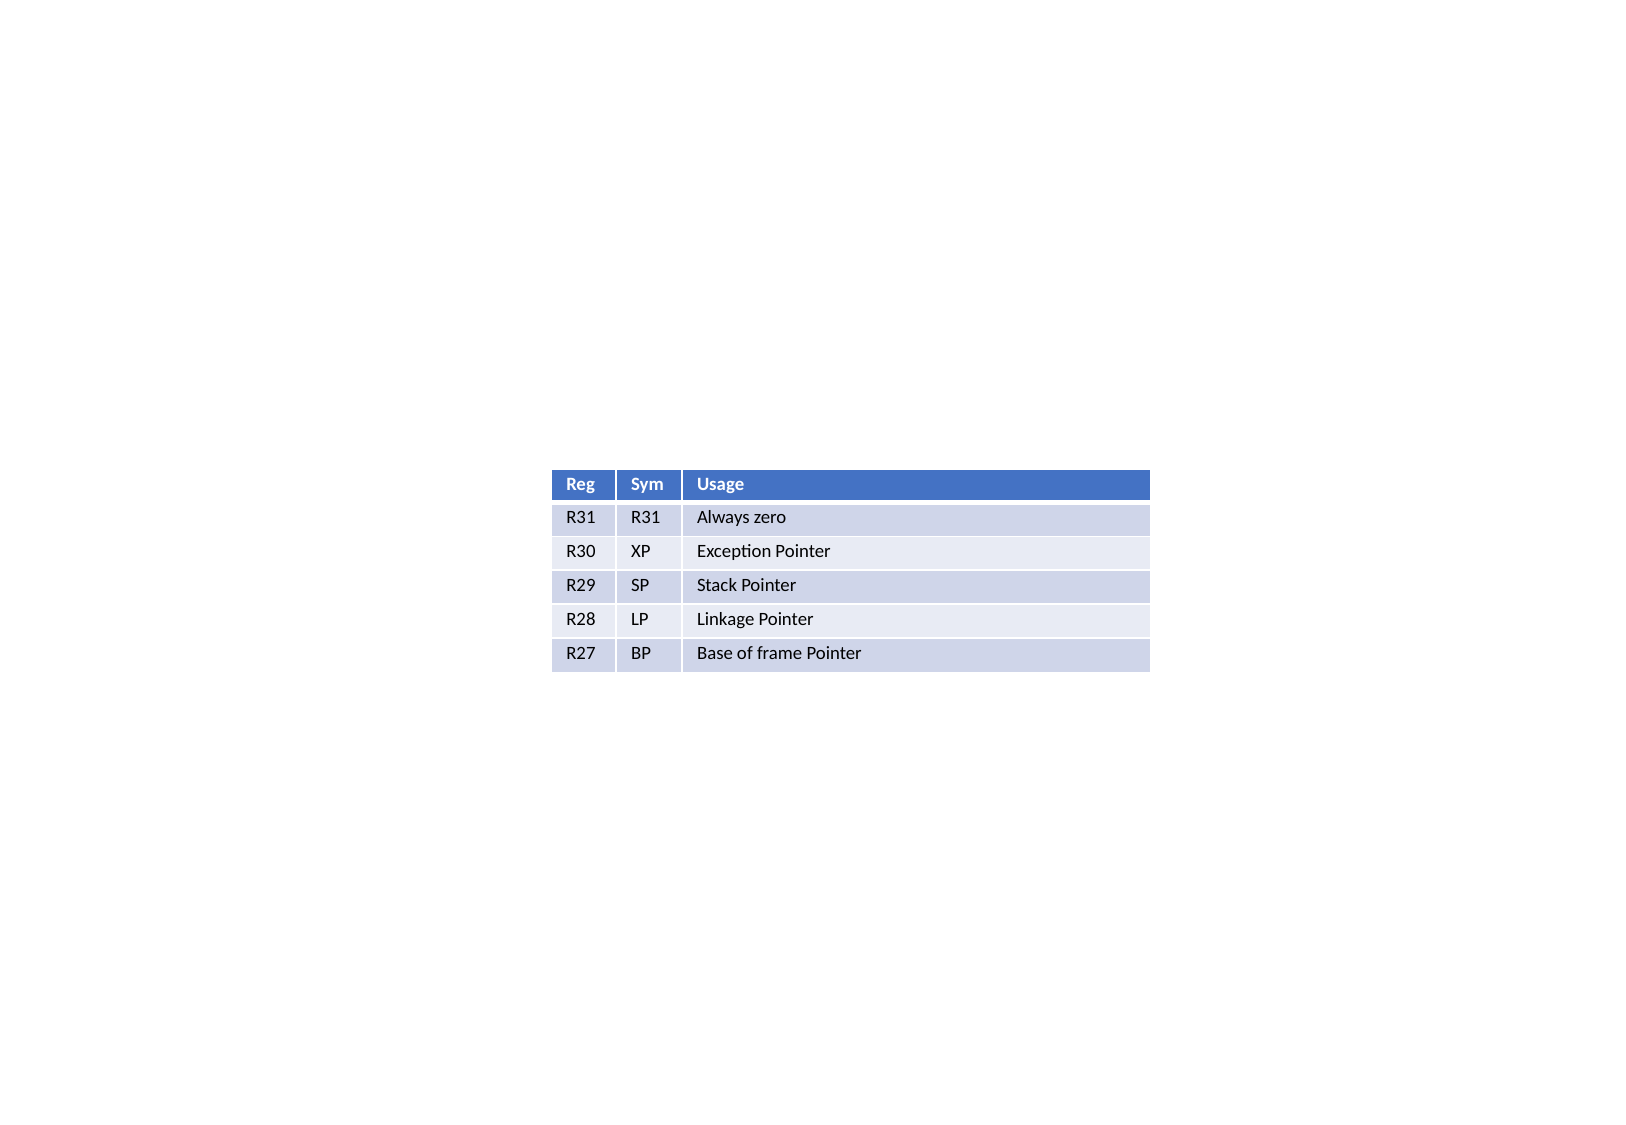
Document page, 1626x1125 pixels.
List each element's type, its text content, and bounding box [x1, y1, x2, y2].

table_cell Exception Pointer [683, 537, 1150, 569]
table_cell BP [617, 639, 681, 672]
table_cell R29 [552, 571, 615, 603]
table_cell XP [617, 537, 681, 569]
table_cell R27 [552, 639, 615, 672]
table_header Usage [683, 470, 1150, 500]
table_cell Base of frame Pointer [683, 639, 1150, 672]
table_cell SP [617, 571, 681, 603]
table_cell R28 [552, 605, 615, 637]
table_cell R30 [552, 537, 615, 569]
table_header Reg [552, 470, 615, 500]
table_cell R31 [552, 505, 615, 536]
table_header Sym [617, 470, 681, 500]
table_cell R31 [617, 505, 681, 536]
table_cell Linkage Pointer [683, 605, 1150, 637]
table_cell Always zero [683, 505, 1150, 536]
table_cell LP [617, 605, 681, 637]
table_cell Stack Pointer [683, 571, 1150, 603]
